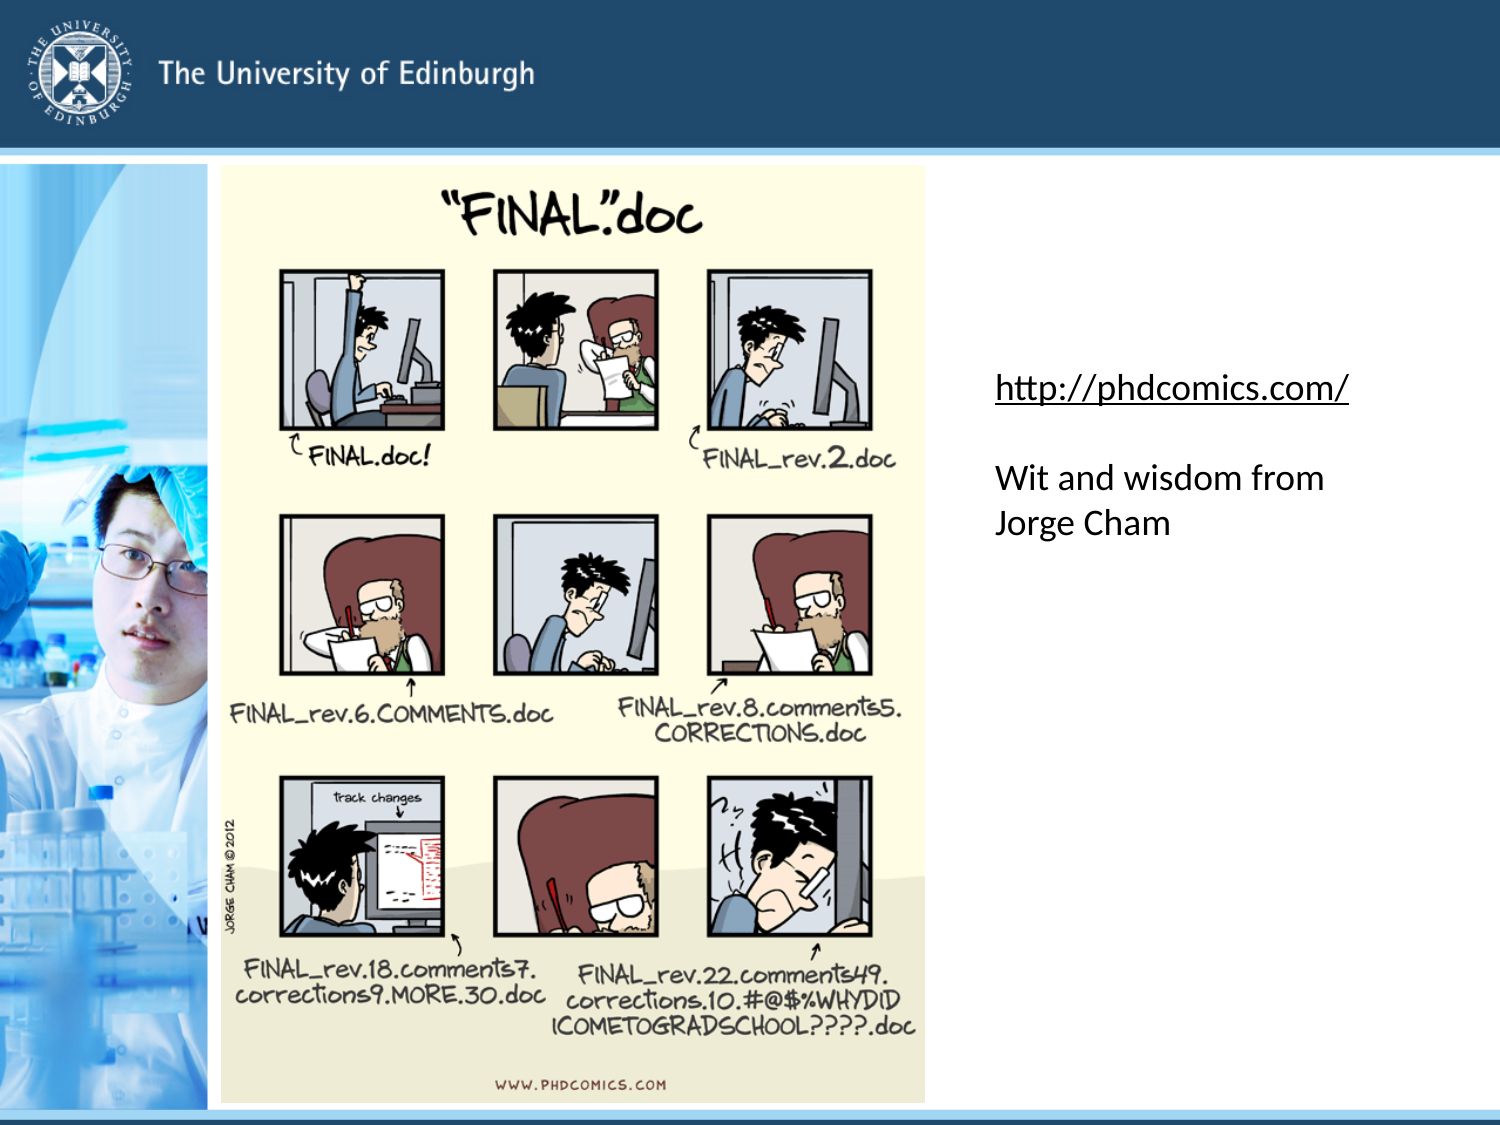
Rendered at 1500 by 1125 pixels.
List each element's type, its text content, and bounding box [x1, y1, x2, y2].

picture [0, 0, 1500, 1125]
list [221, 165, 925, 1103]
text_box http://phdcomics.com/ Wit and wisdom from Jorge Cham [980, 355, 1402, 551]
